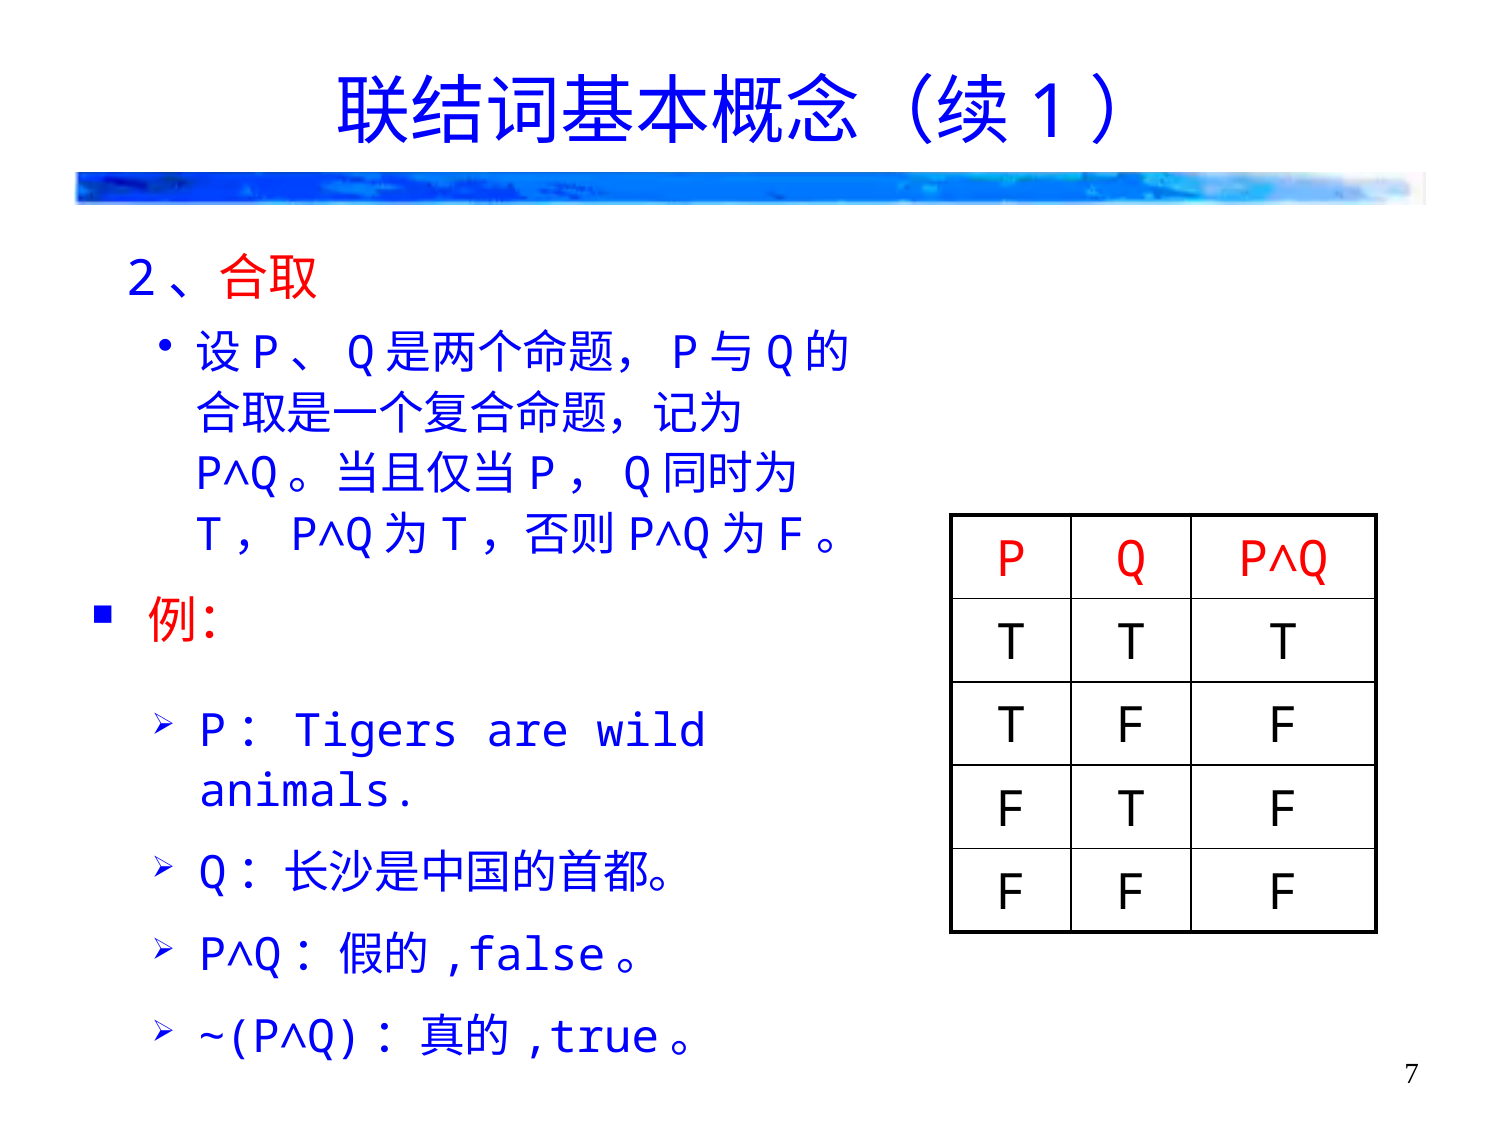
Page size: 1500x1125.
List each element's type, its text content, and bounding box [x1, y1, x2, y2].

slide_number 7 [1340, 1046, 1483, 1101]
table_cell F [1192, 766, 1374, 848]
table_header P∧Q [1192, 517, 1374, 598]
title 联结词基本概念（续1） [111, 54, 1388, 162]
table_cell F [1072, 849, 1190, 930]
table_cell F [1192, 683, 1374, 764]
table_cell T [1072, 599, 1190, 681]
list 2、合取 设P、Q是两个命题，P与Q的合取是一个复合命题，记为P∧Q。当且仅当P，Q同时为T，P∧Q为T，否则P∧Q为F。 例： P：Tigers are wild animals. Q：长沙是中国的首都。 P∧Q：假的,false。 ~(P∧Q)：真的,true。 [76, 231, 904, 1048]
table_header P [953, 517, 1070, 598]
table_cell T [953, 683, 1070, 764]
table_cell F [953, 766, 1070, 848]
table_cell F [953, 849, 1070, 930]
table_cell T [953, 599, 1070, 681]
table_header Q [1072, 517, 1190, 598]
picture [74, 172, 1426, 205]
table_cell T [1192, 599, 1374, 681]
table_cell F [1072, 683, 1190, 764]
table_cell T [1072, 766, 1190, 848]
table_cell F [1192, 849, 1374, 930]
